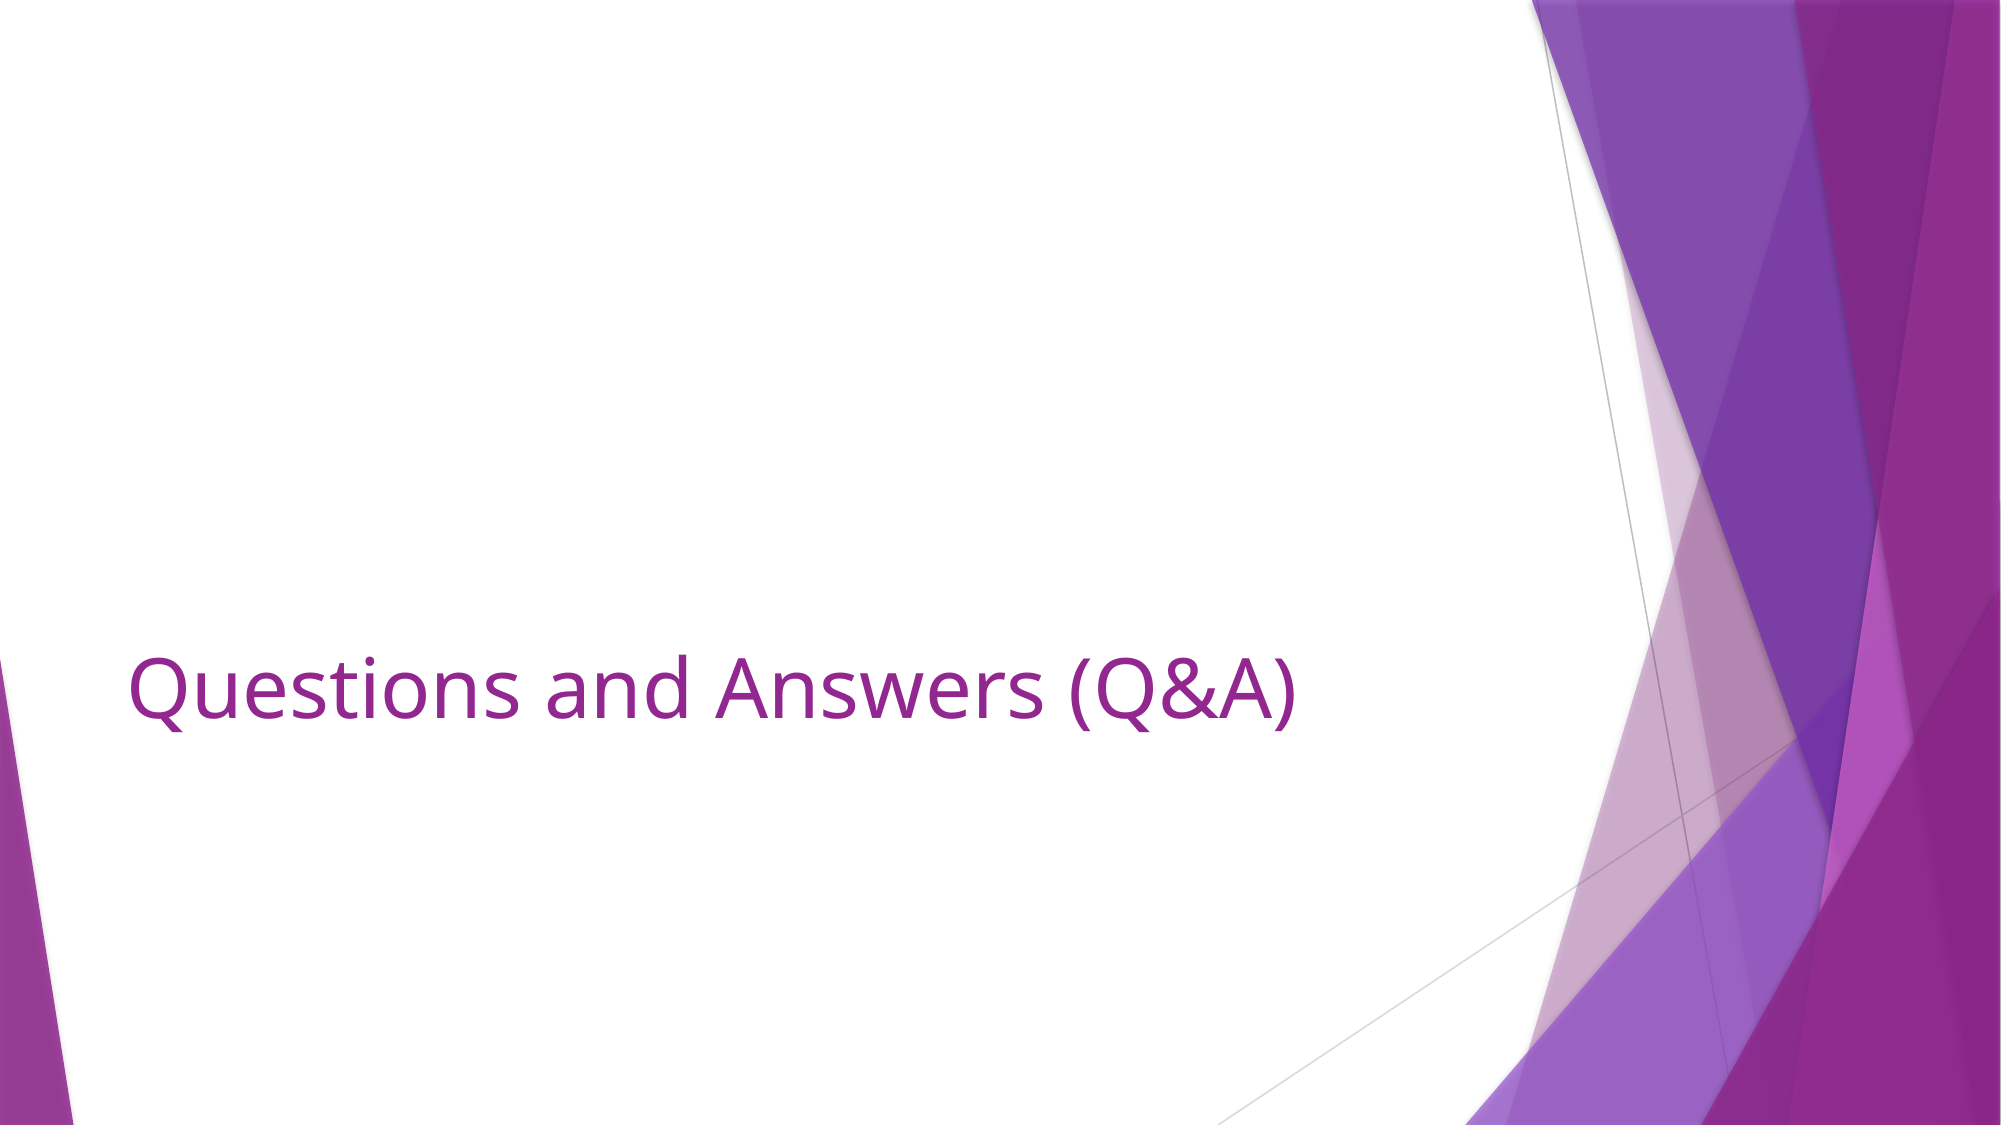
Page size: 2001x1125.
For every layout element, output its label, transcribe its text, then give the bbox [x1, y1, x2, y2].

title Questions and Answers (Q&A) [111, 443, 1522, 743]
